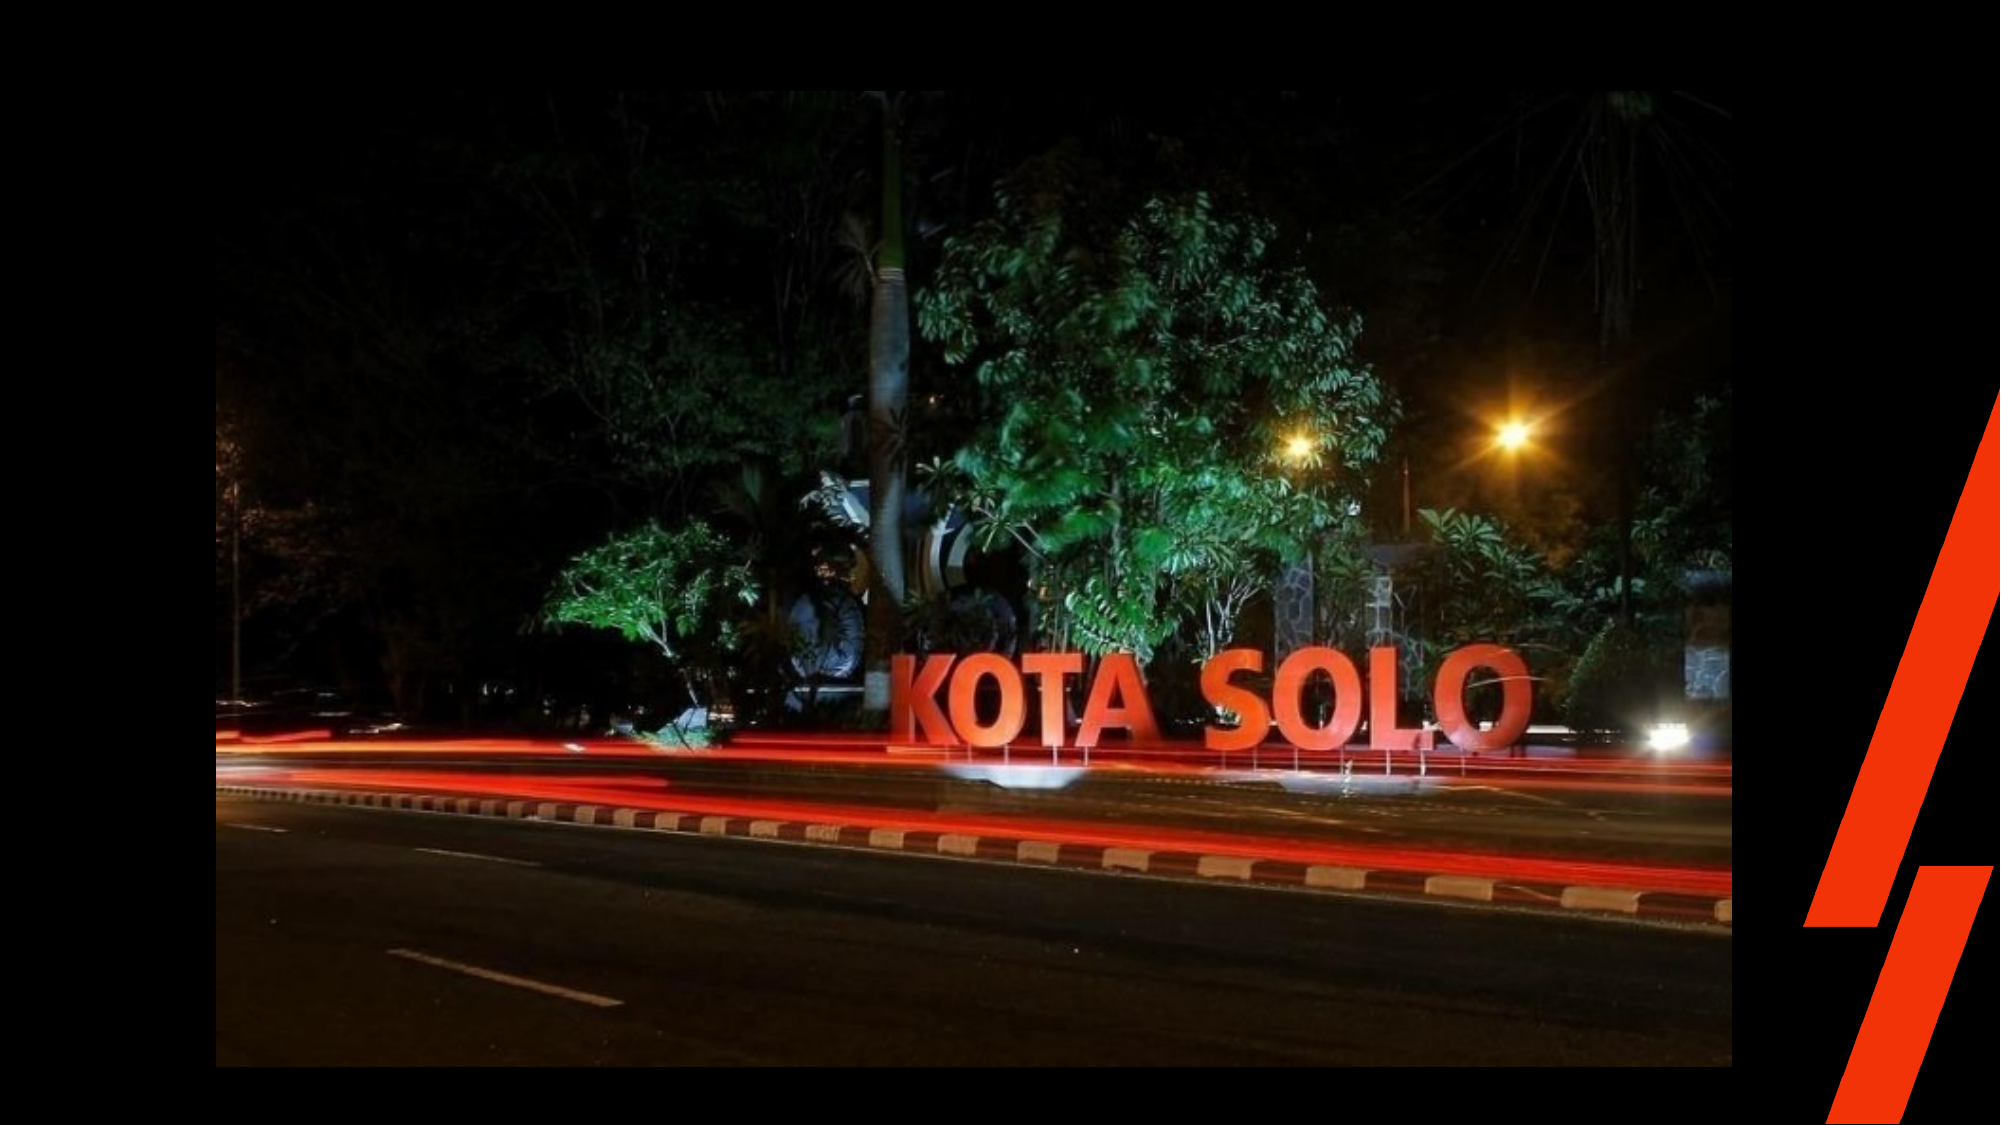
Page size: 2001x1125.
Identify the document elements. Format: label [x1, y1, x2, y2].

picture [1764, 330, 2000, 1125]
picture [216, 91, 1732, 1067]
